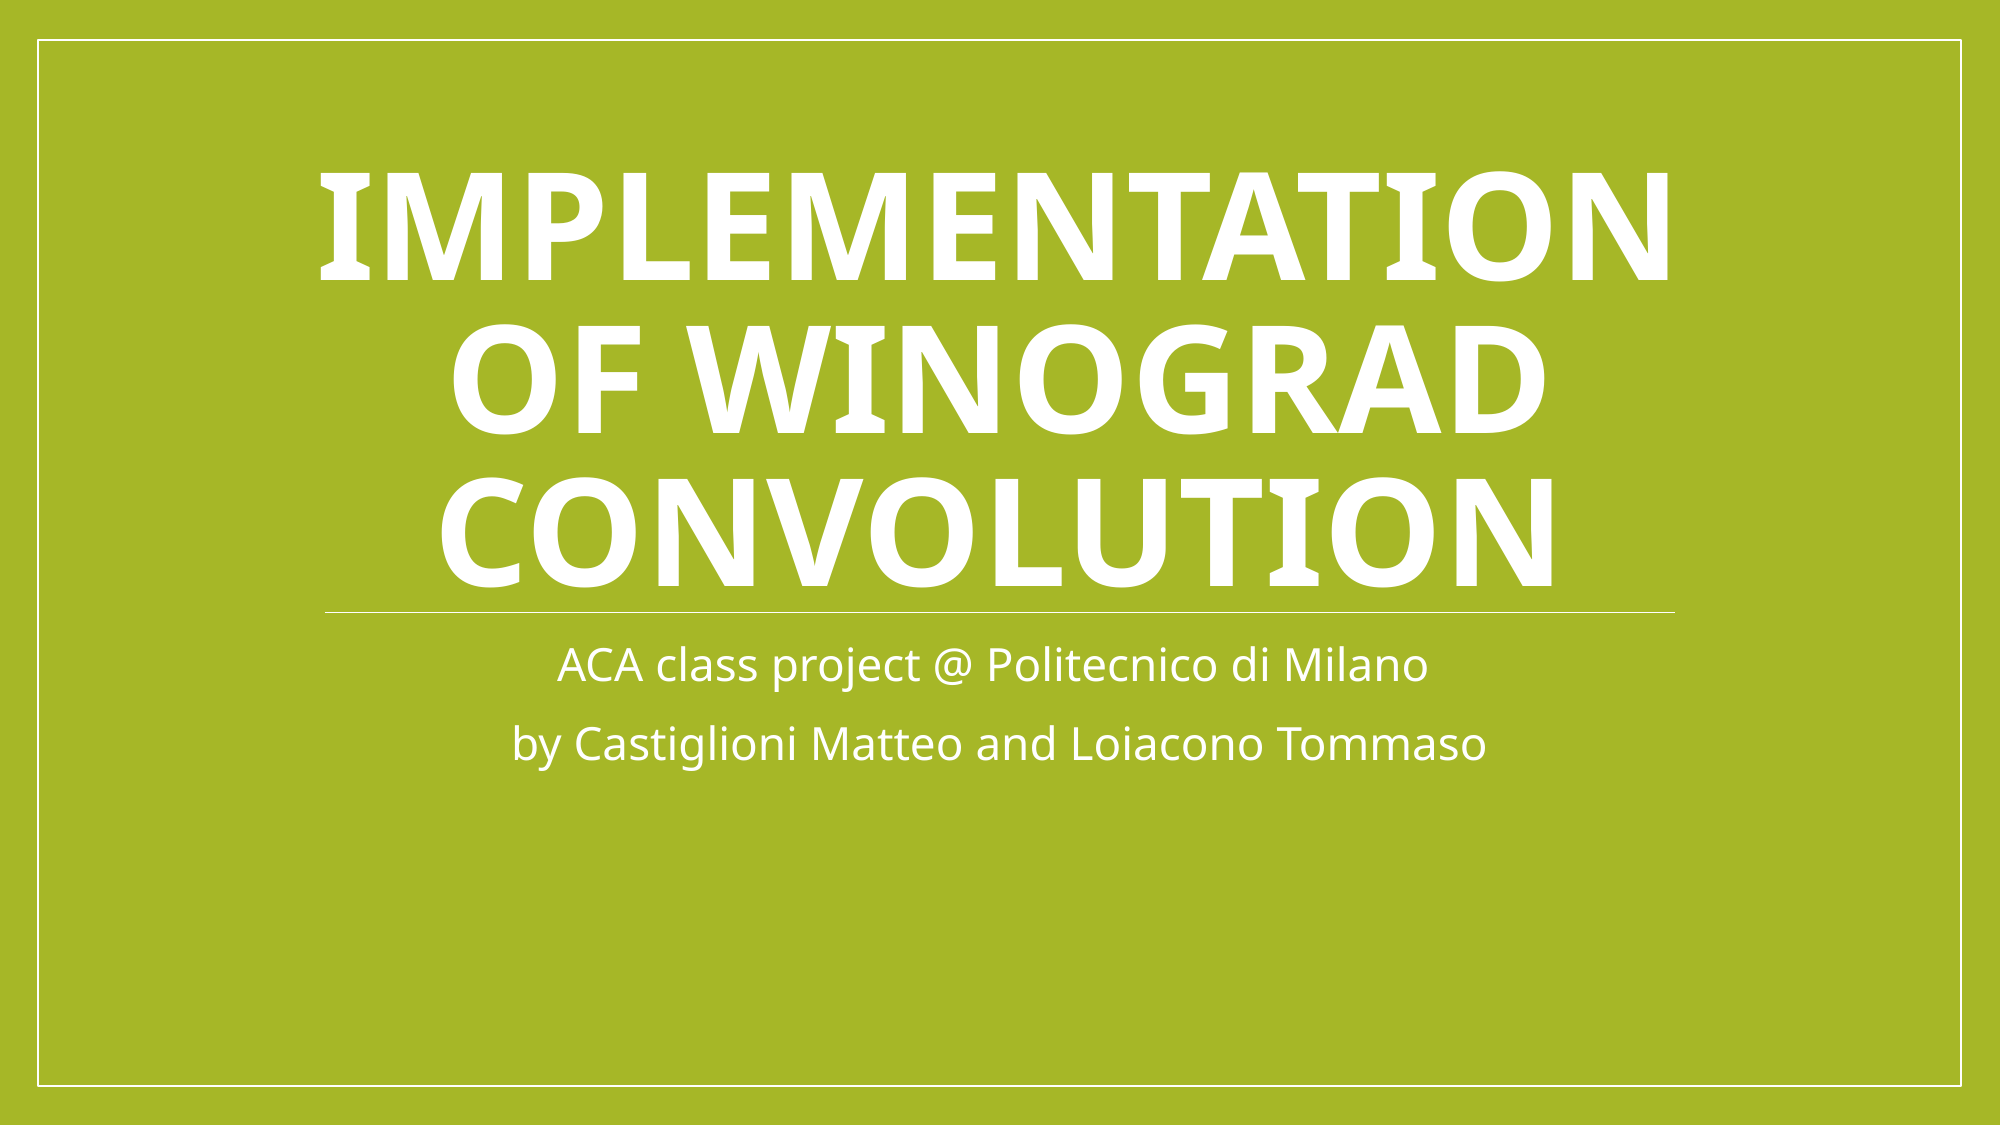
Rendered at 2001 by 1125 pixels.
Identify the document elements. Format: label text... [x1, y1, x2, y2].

subtitle ACA class project @ Politecnico di Milano by Castiglioni Matteo and Loiacono Tommaso [280, 634, 1719, 863]
title Implementation of Winograd Convolution [182, 144, 1818, 625]
